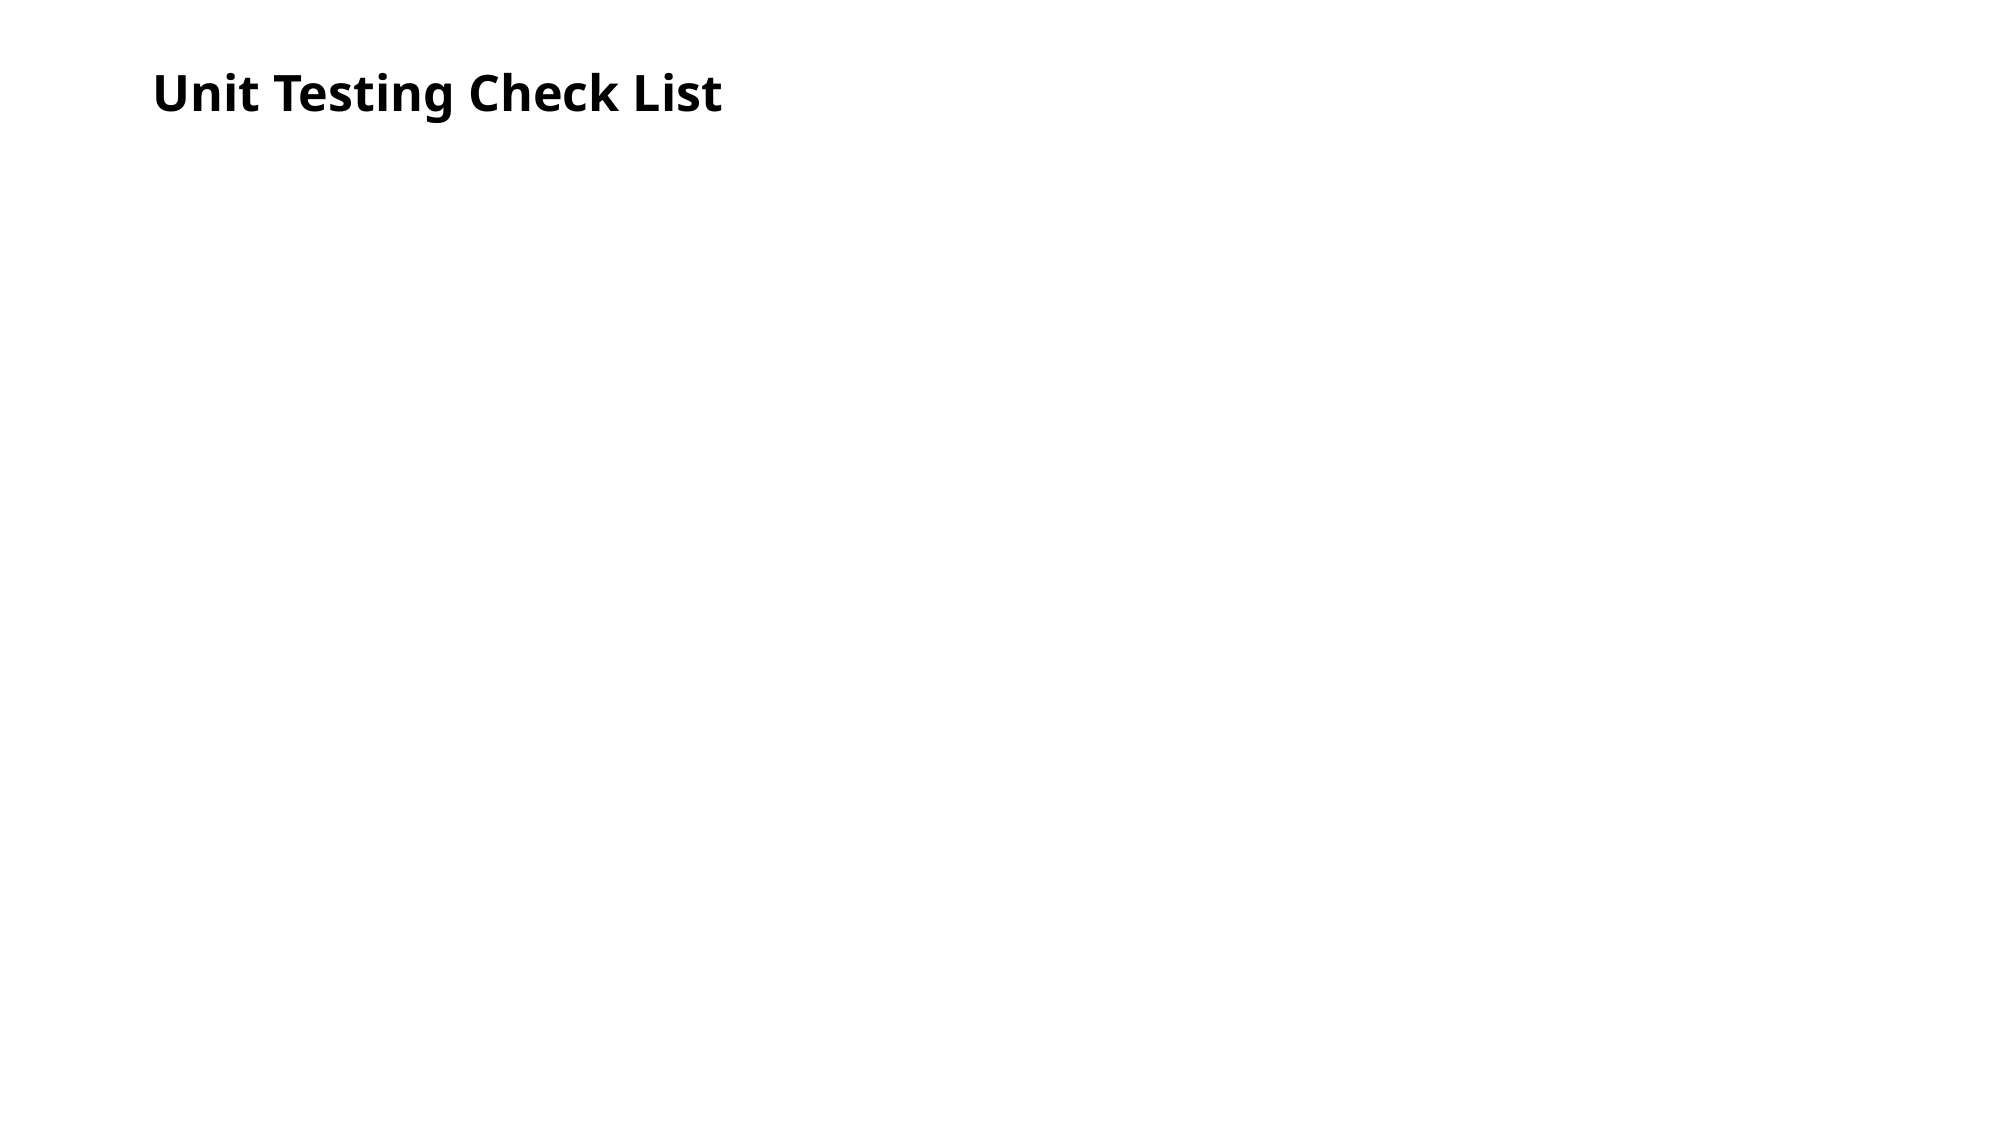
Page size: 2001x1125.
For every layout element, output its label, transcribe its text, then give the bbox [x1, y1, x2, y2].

title Unit Testing Check List [137, 59, 1863, 205]
